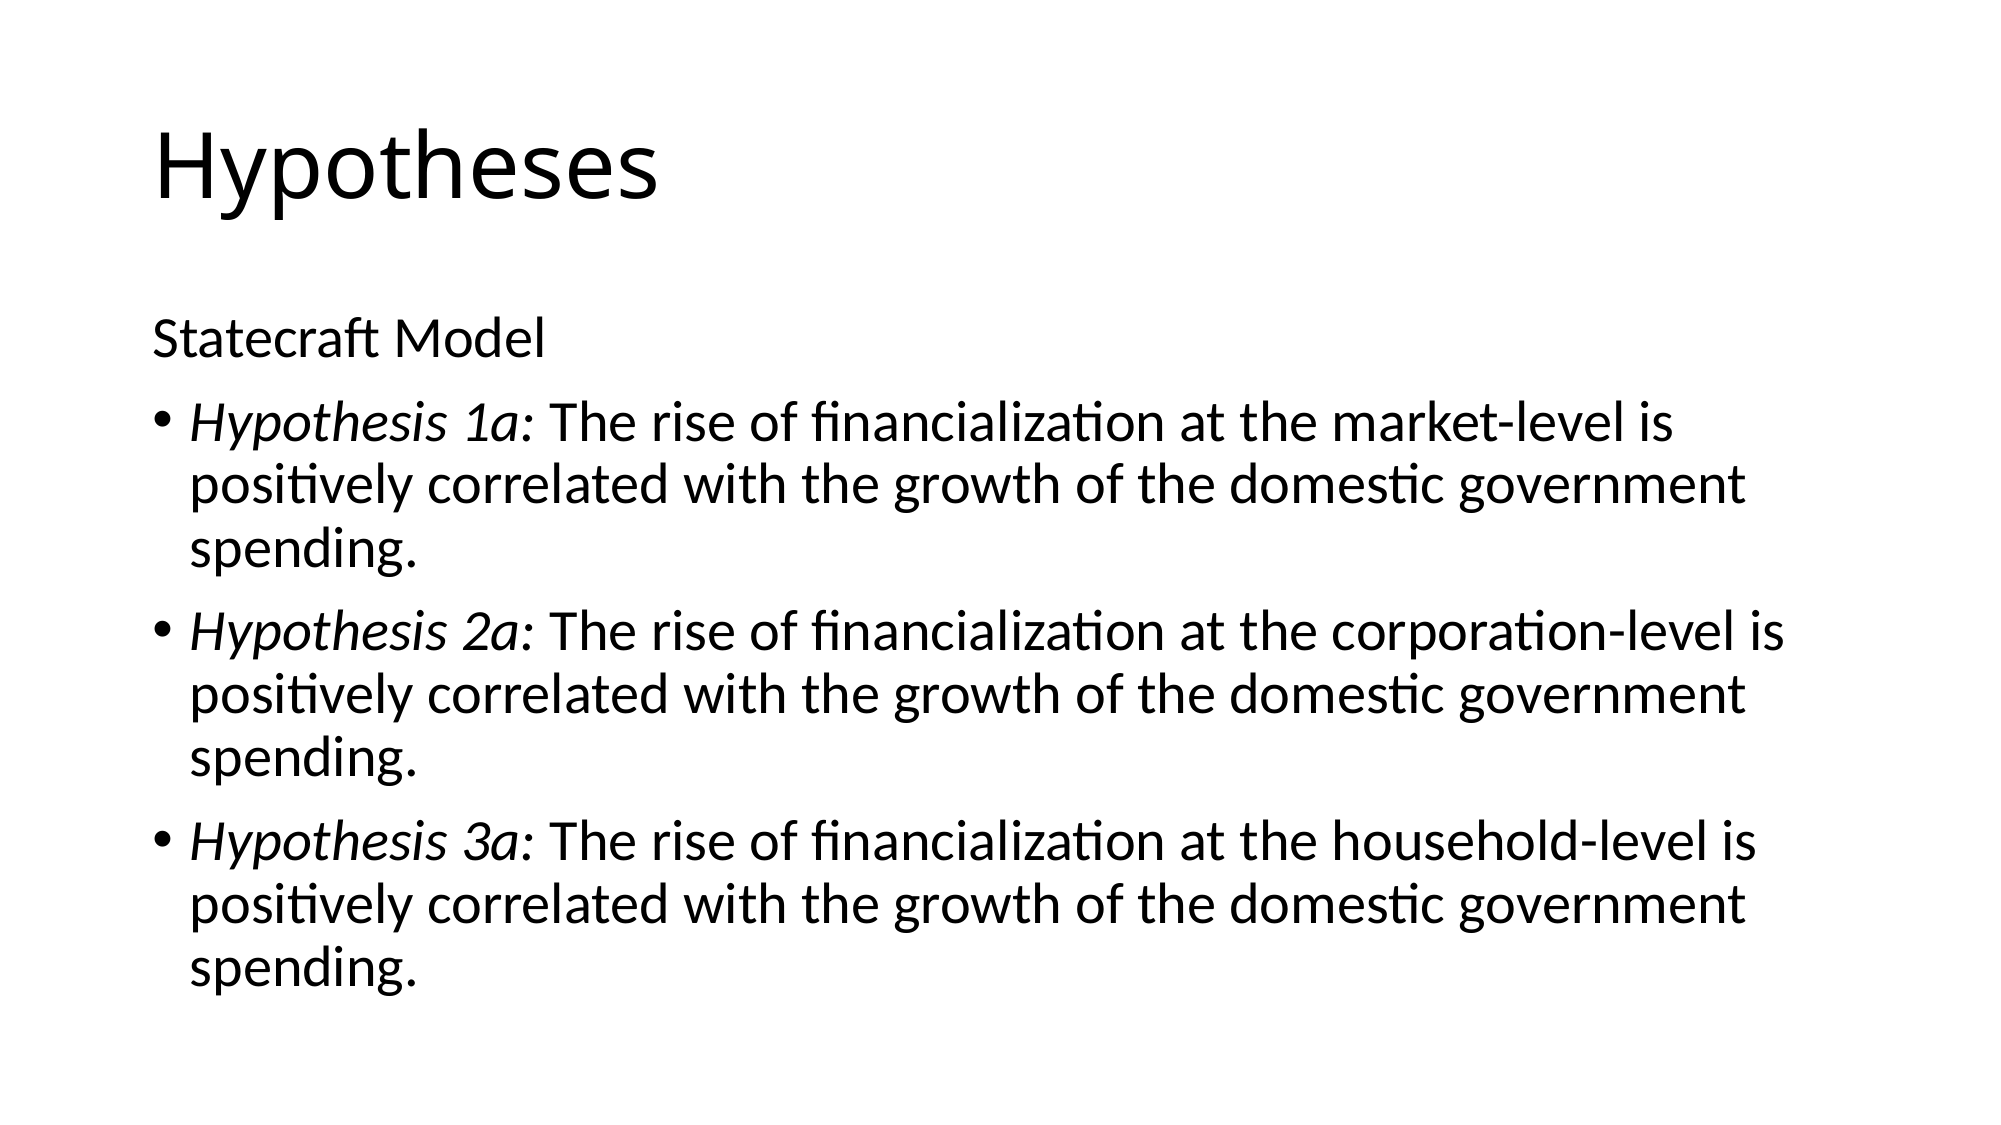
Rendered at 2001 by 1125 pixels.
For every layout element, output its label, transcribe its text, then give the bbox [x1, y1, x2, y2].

title Hypotheses [137, 59, 1863, 278]
list Statecraft Model Hypothesis 1a: The rise of financialization at the market-level is positively correlated with the growth of the domestic government spending. Hypothesis 2a: The rise of financialization at the corporation-level is positively correlated with the growth of the domestic government spending. Hypothesis 3a: The rise of financialization at the household-level is positively correlated with the growth of the domestic government spending. [137, 299, 1863, 1014]
